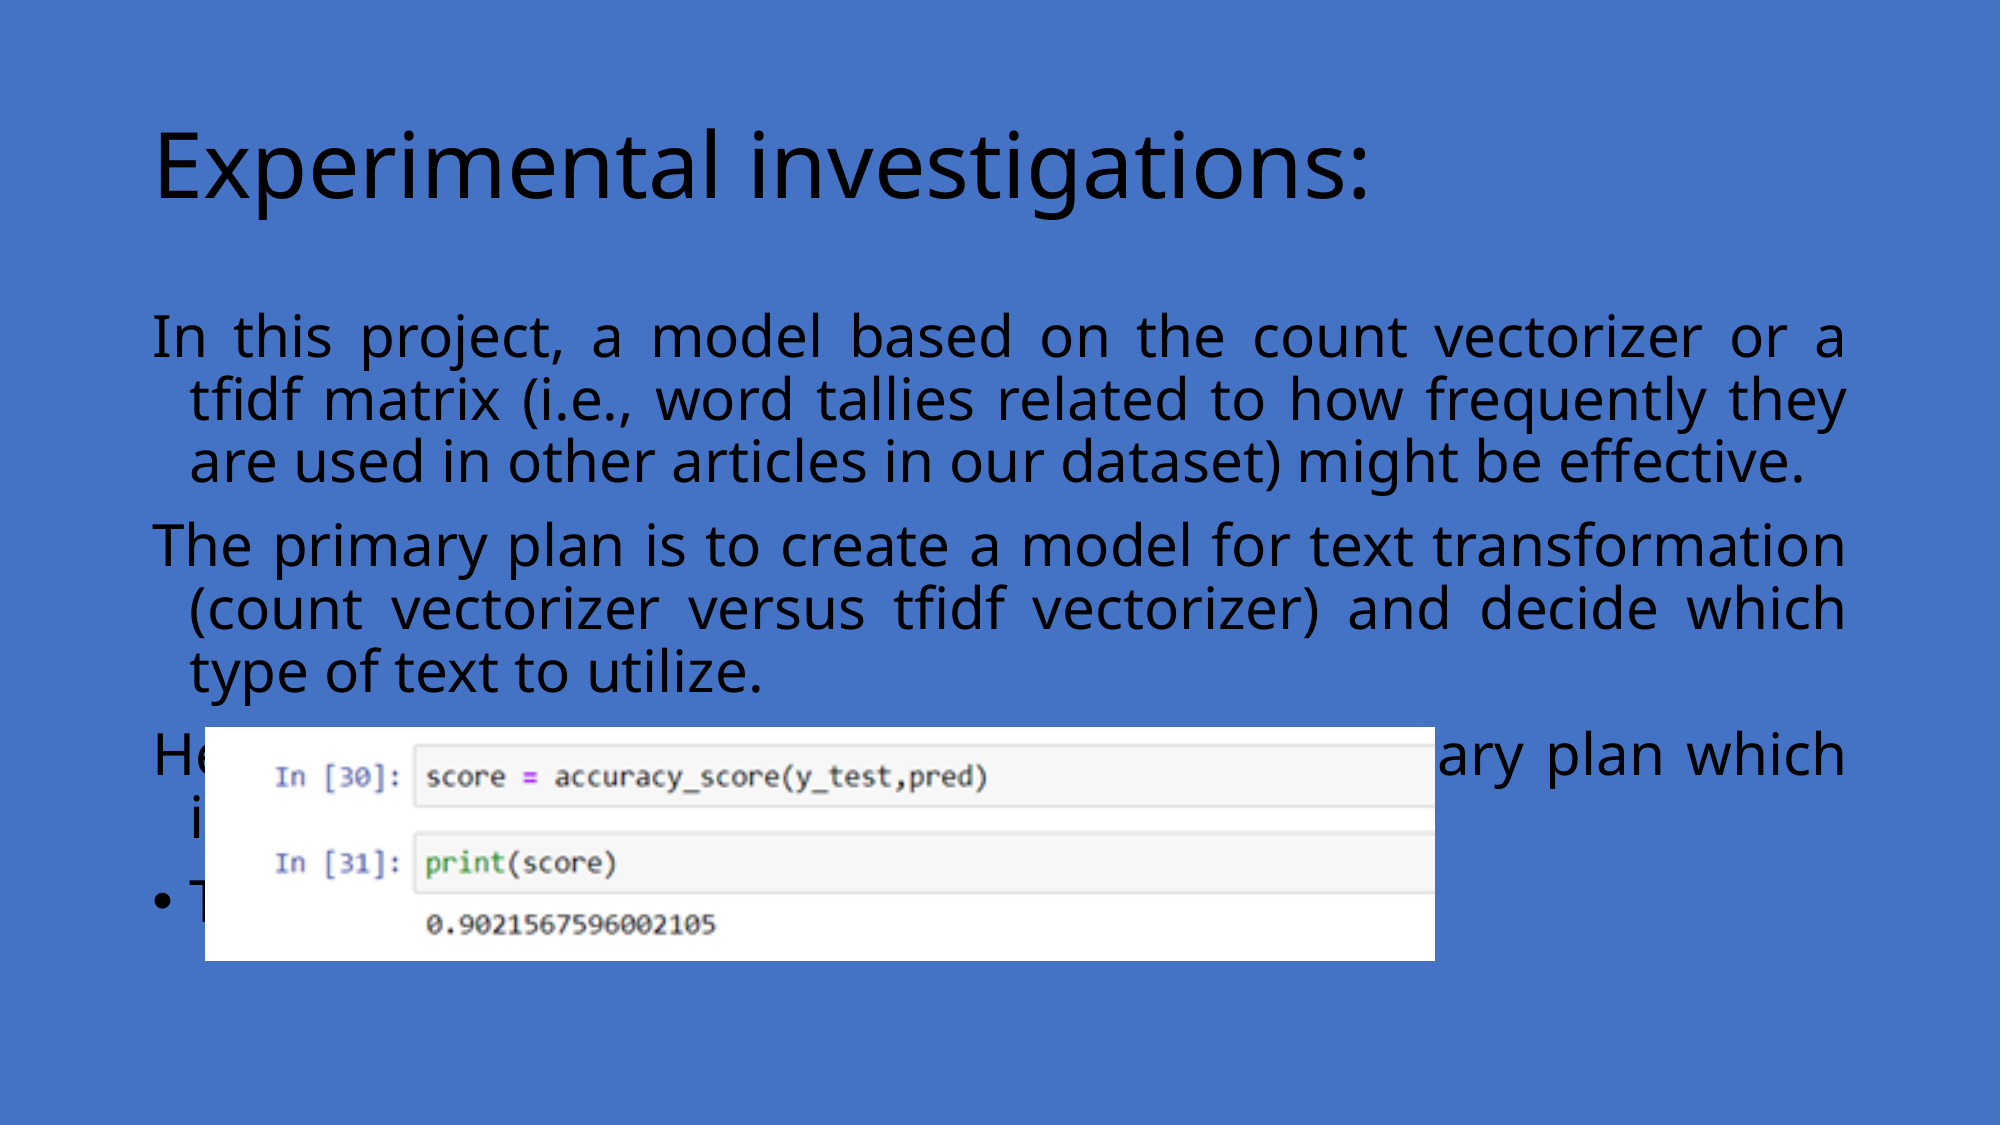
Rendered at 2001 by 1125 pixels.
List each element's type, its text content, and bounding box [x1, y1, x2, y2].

title Experimental investigations: [137, 59, 1863, 278]
picture [205, 727, 1435, 961]
list In this project, a model based on the count vectorizer or a tfidf matrix (i.e., word tallies related to how frequently they are used in other articles in our dataset) might be effective. The primary plan is to create a model for text transformation (count vectorizer versus tfidf vectorizer) and decide which type of text to utilize. Here are the experimental results of our primary plan which is count vectorizer versus Tfidf Vectorizer Tfidf Vectorizer Accuracy [137, 299, 1863, 1014]
